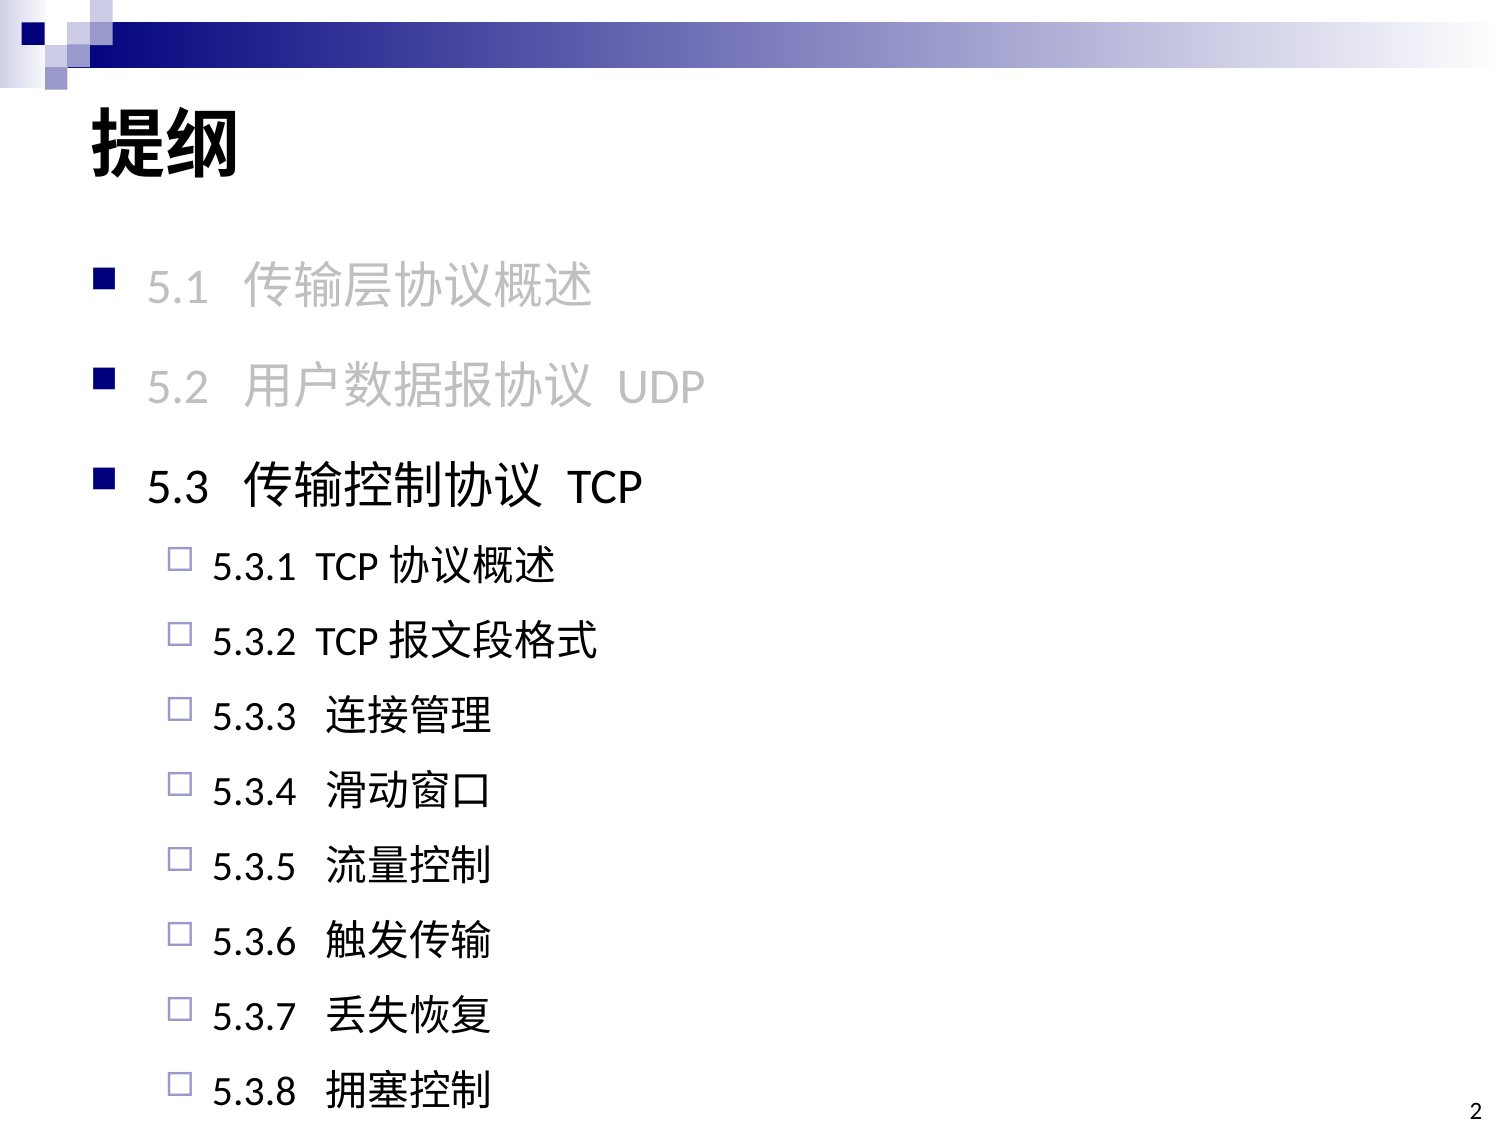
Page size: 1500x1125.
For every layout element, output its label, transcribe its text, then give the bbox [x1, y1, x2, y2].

list 5.1 传输层协议概述 5.2 用户数据报协议 UDP 5.3 传输控制协议 TCP 5.3.1 TCP协议概述 5.3.2 TCP报文段格式 5.3.3 连接管理 5.3.4 滑动窗口 5.3.5 流量控制 5.3.6 触发传输 5.3.7 丢失恢复 5.3.8 拥塞控制 [75, 216, 1425, 1125]
slide_number 2 [1448, 1100, 1483, 1125]
title 提纲 [75, 75, 1425, 209]
